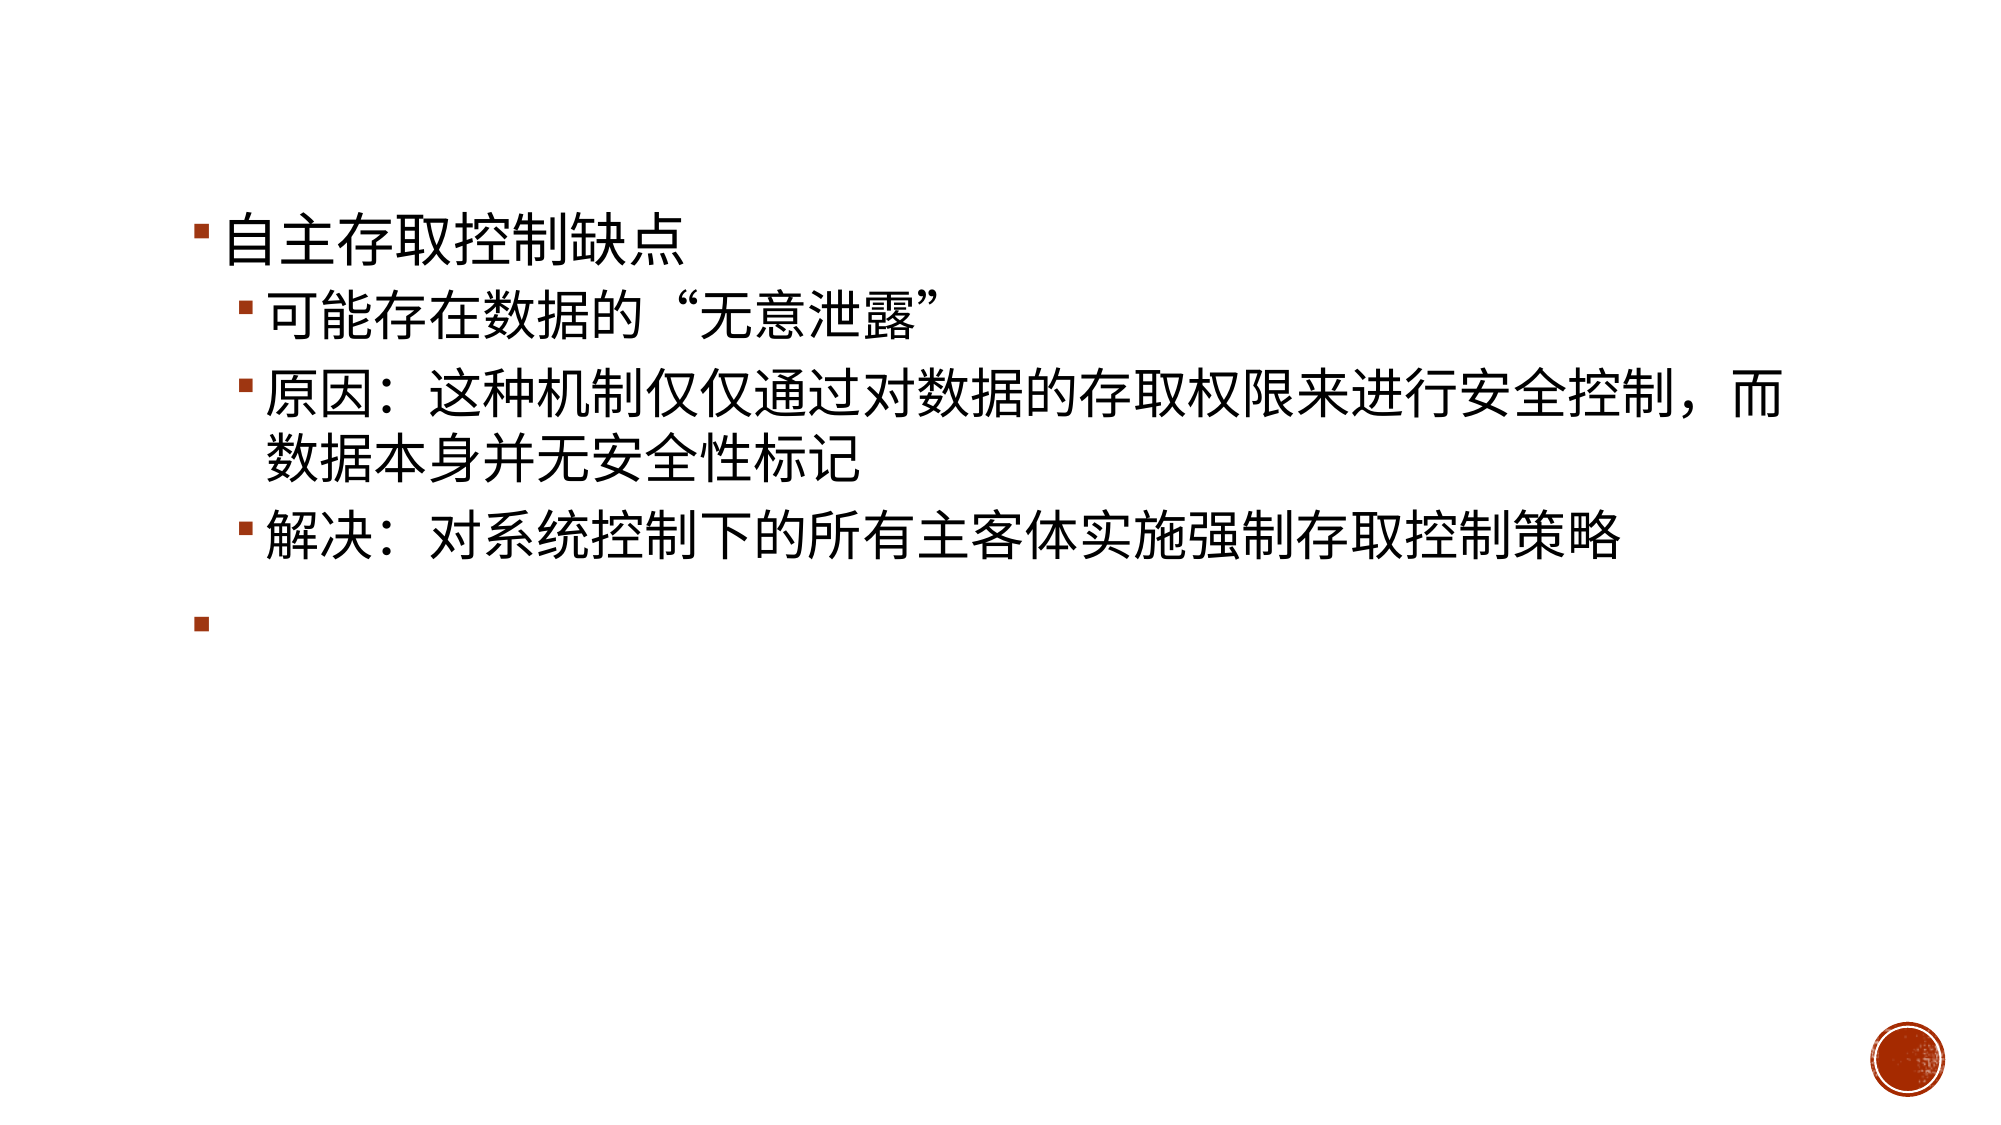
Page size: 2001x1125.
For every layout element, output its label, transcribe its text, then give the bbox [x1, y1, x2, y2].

slide_number [1855, 1028, 1961, 1089]
list 自主存取控制缺点 可能存在数据的“无意泄露” 原因：这种机制仅仅通过对数据的存取权限来进行安全控制，而数据本身并无安全性标记 解决：对系统控制下的所有主客体实施强制存取控制策略 [175, 195, 1826, 1013]
